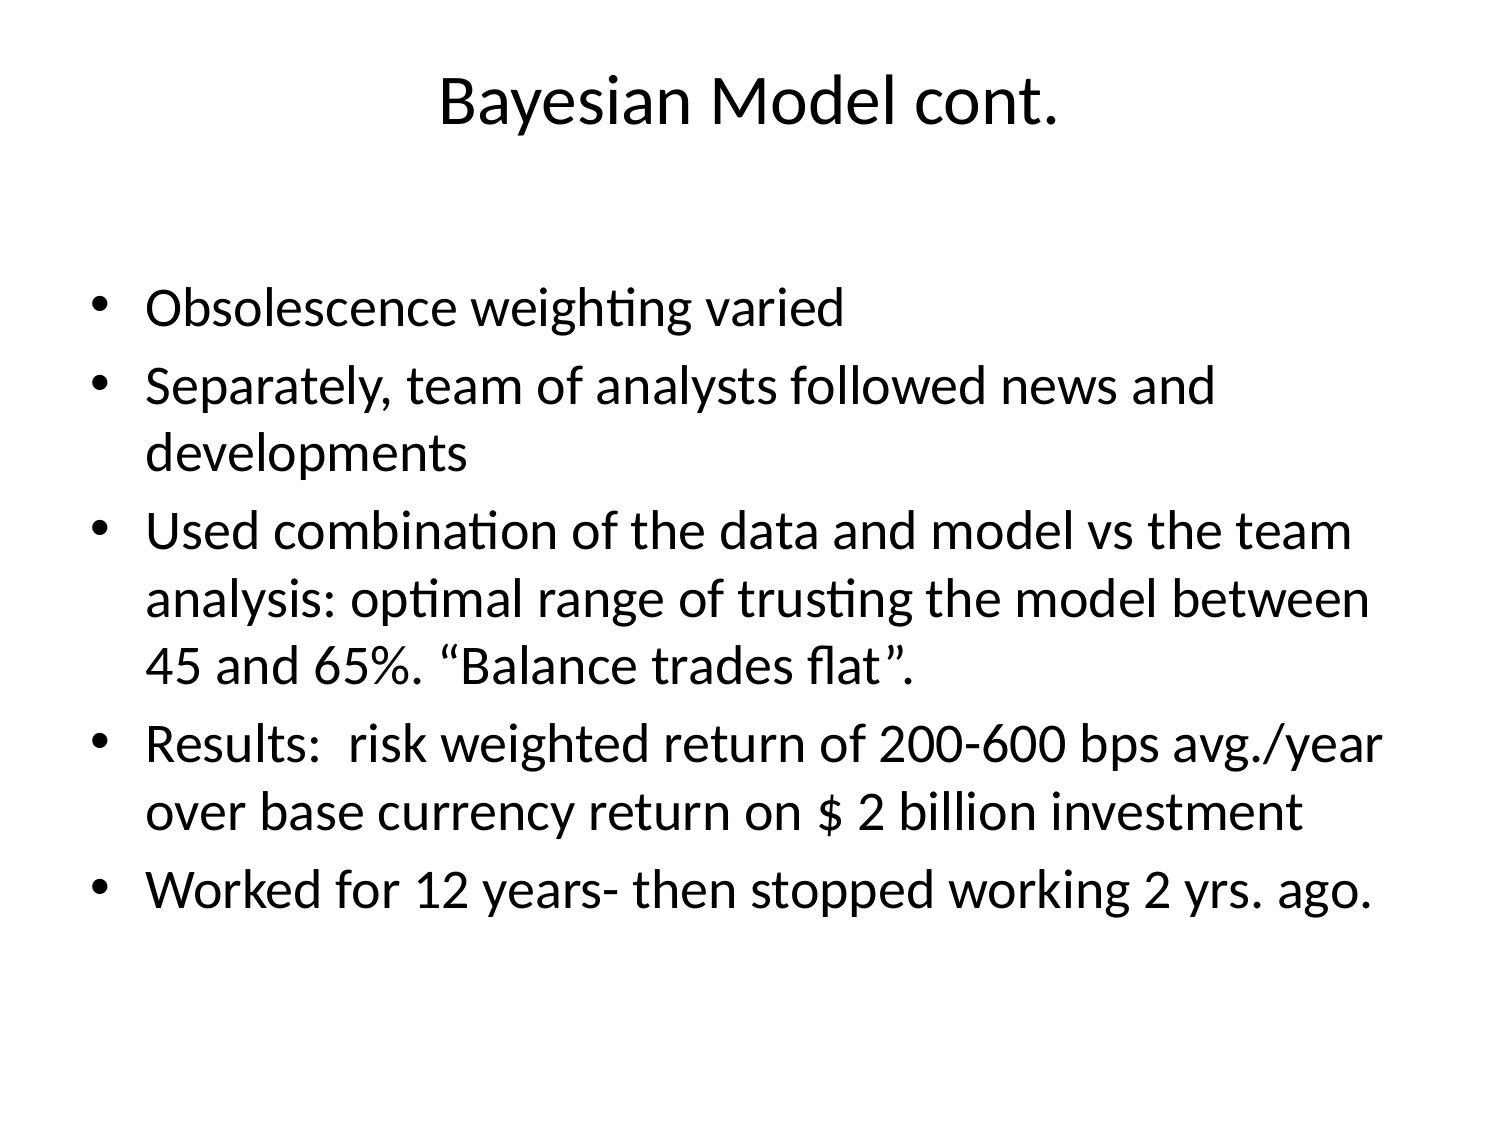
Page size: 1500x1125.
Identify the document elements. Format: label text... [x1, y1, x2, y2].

list Obsolescence weighting varied Separately, team of analysts followed news and developments Used combination of the data and model vs the team analysis: optimal range of trusting the model between 45 and 65%. “Balance trades flat”. Results: risk weighted return of 200-600 bps avg./year over base currency return on $ 2 billion investment Worked for 12 years- then stopped working 2 yrs. ago. [75, 262, 1425, 1005]
title Bayesian Model cont. [75, 45, 1425, 233]
